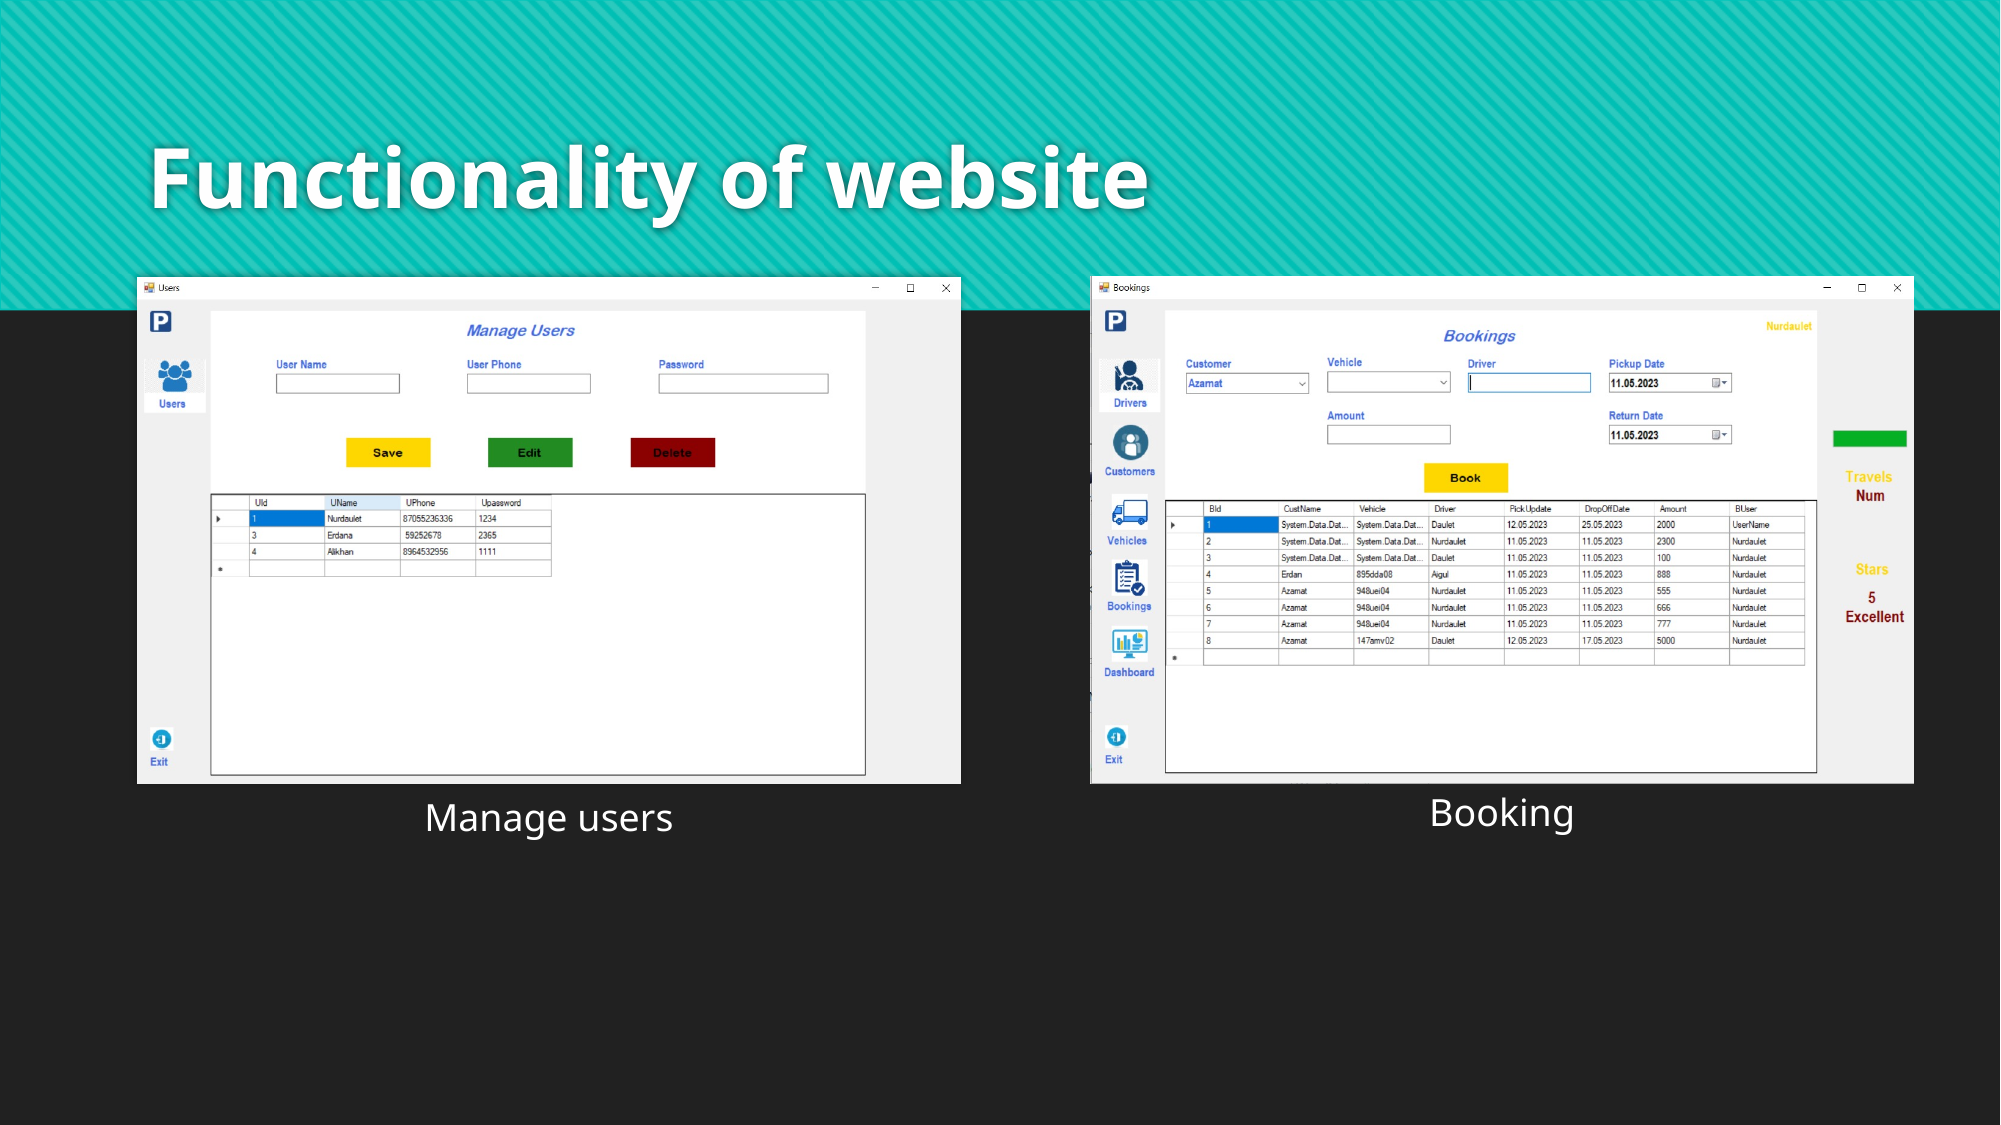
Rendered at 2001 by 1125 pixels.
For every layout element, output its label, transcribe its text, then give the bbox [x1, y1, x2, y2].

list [137, 277, 961, 784]
text_box Booking [1414, 784, 1590, 842]
text_box Manage users [409, 787, 689, 847]
picture [1090, 276, 1914, 784]
title Functionality of website [132, 73, 1868, 233]
